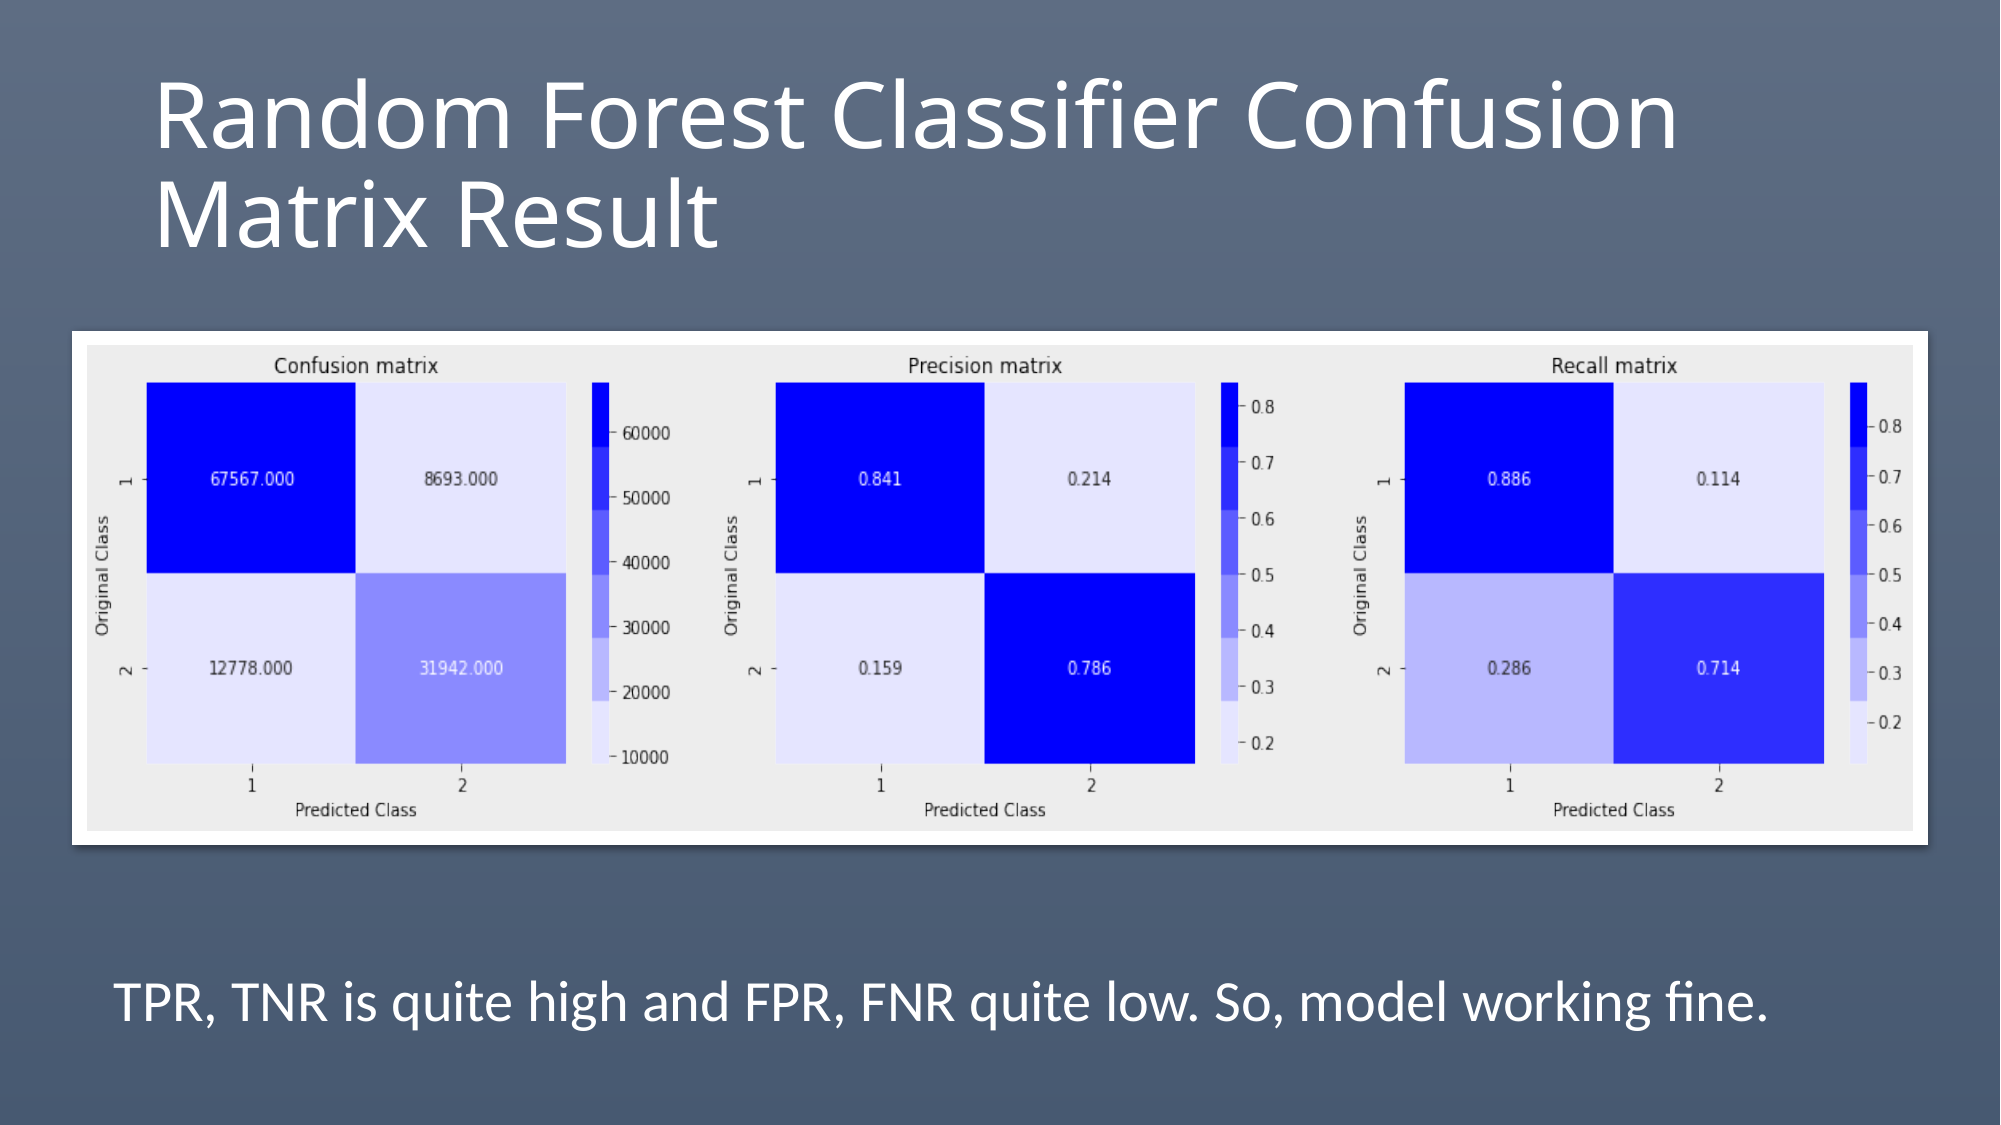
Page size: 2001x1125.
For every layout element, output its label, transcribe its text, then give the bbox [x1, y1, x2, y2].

picture [86, 345, 1914, 831]
text_box TPR, TNR is quite high and FPR, FNR quite low. So, model working fine. [98, 955, 1969, 1086]
title Random Forest Classifier Confusion Matrix Result [137, 59, 1863, 278]
